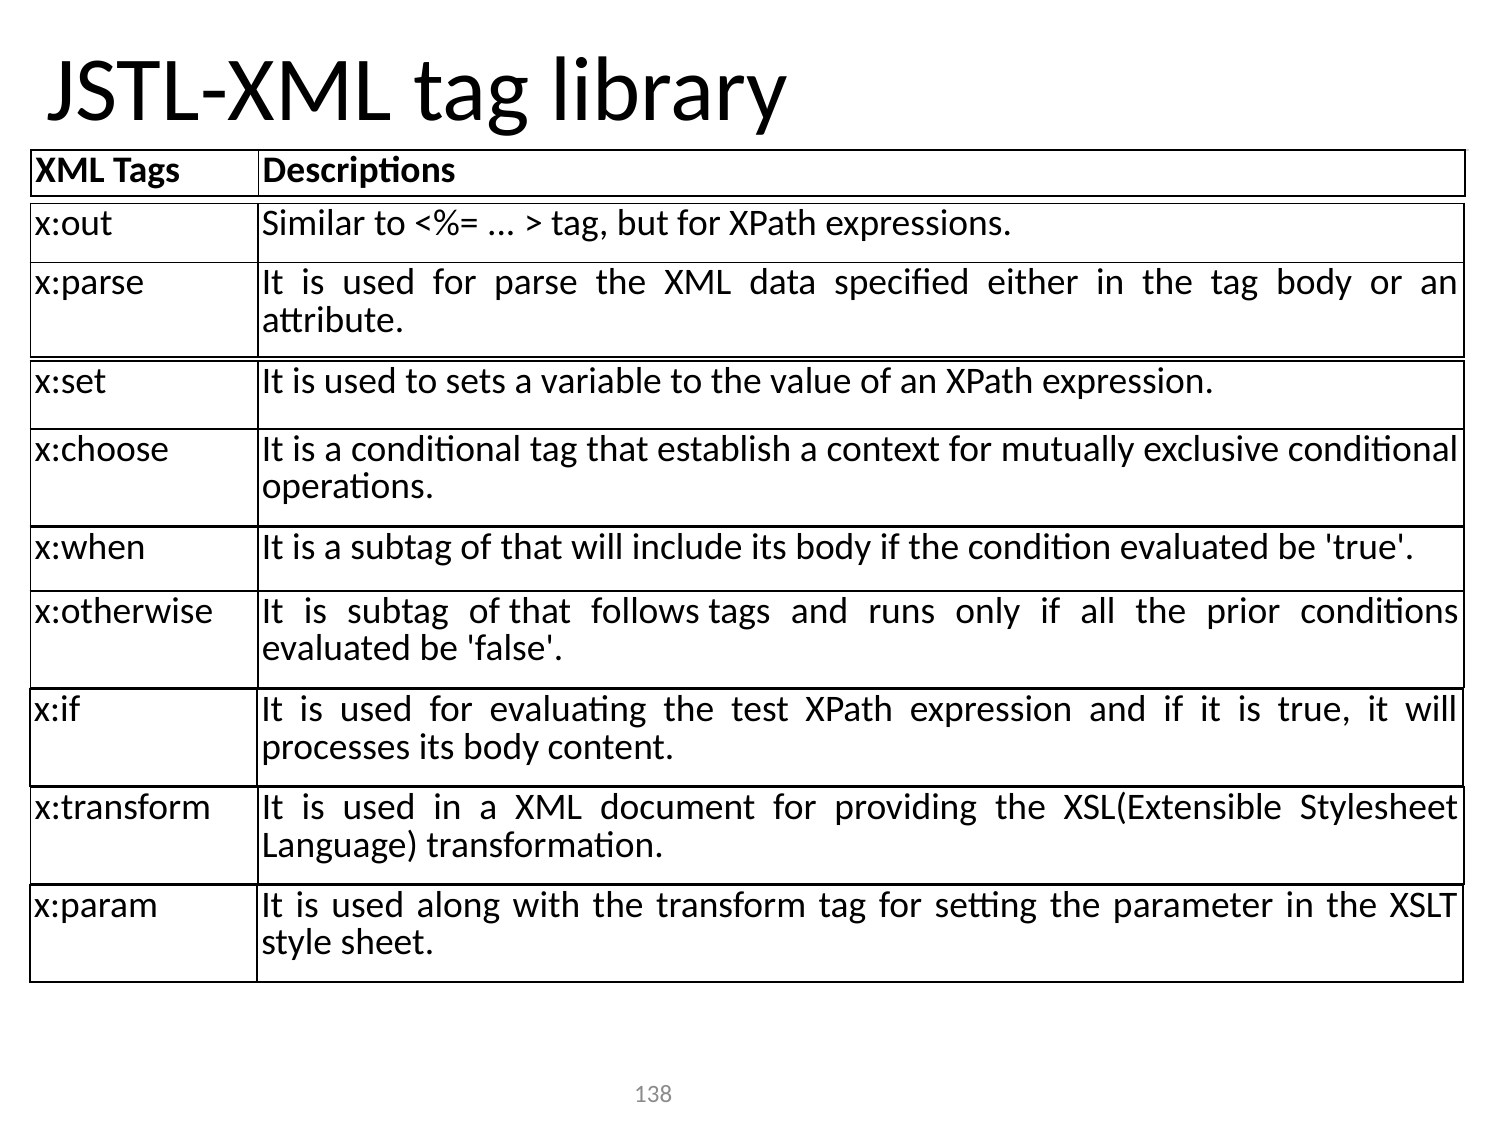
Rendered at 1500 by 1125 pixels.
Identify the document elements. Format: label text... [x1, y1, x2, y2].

table_header It is used in a XML document for providing the XSL(Extensible Stylesheet Language) transformation. [259, 788, 1463, 883]
table_header It is used to sets a variable to the value of an XPath expression. [259, 362, 1463, 428]
table_header x:transform [31, 788, 257, 883]
table_header XML Tags [32, 151, 258, 195]
table_header x:choose [31, 430, 257, 525]
title JSTL-XML tag library [31, 17, 1469, 150]
table_header x:if [31, 690, 256, 785]
table_header x:out [31, 204, 257, 262]
table_header It is used for parse the XML data specified either in the tag body or an attribute. [259, 263, 1463, 356]
table_header x:otherwise [31, 591, 257, 687]
table_header x:when [31, 528, 257, 590]
table_header Descriptions [259, 151, 1464, 195]
table_header It is used for evaluating the test XPath expression and if it is true, it will processes its body content. [258, 690, 1462, 785]
table_header It is a subtag of that will include its body if the condition evaluated be 'true'. [259, 528, 1463, 590]
table_header It is a conditional tag that establish a context for mutually exclusive conditional operations. [259, 430, 1463, 525]
table_header Similar to <%= ... > tag, but for XPath expressions. [259, 204, 1463, 262]
table_header It is used along with the transform tag for setting the parameter in the XSLT style sheet. [258, 886, 1462, 981]
slide_number 138 [587, 1062, 688, 1123]
table_header x:param [31, 886, 256, 981]
table_header It is subtag of that follows tags and runs only if all the prior conditions evaluated be 'false'. [259, 591, 1463, 687]
table_header x:parse [31, 263, 257, 356]
table_header x:set [31, 362, 257, 428]
